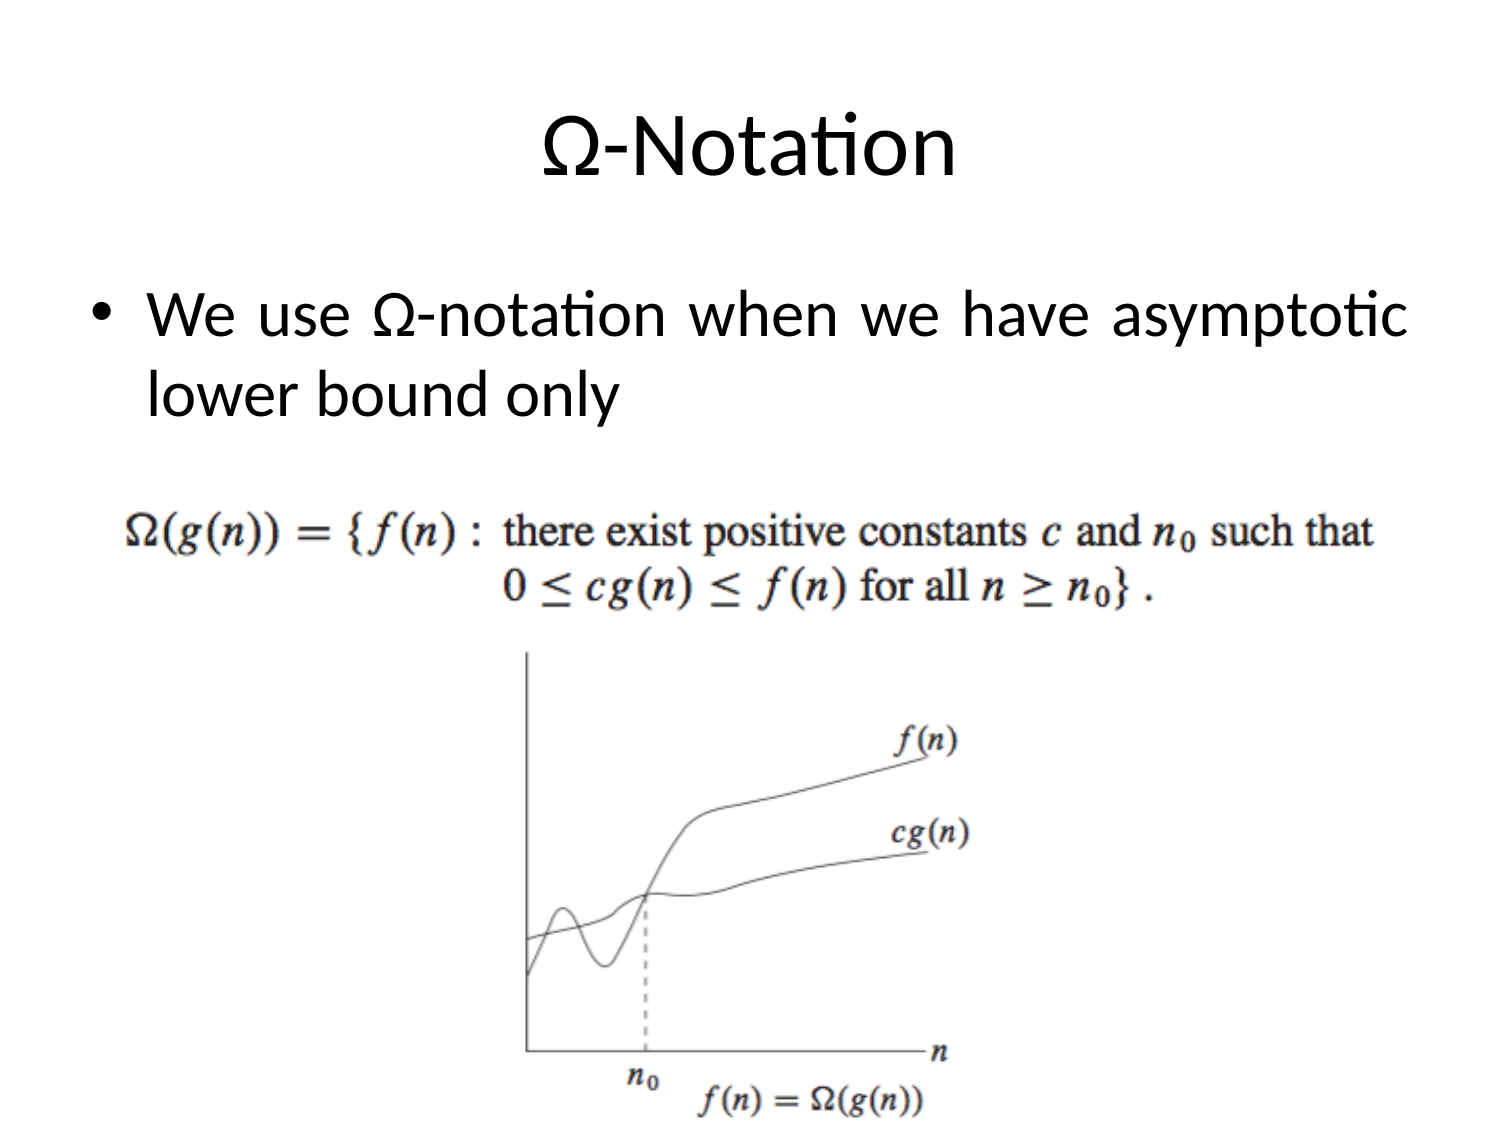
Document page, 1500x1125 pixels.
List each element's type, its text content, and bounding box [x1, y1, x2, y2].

picture [119, 500, 1385, 622]
picture [495, 638, 981, 1125]
title Ω-Notation [75, 45, 1425, 233]
list We use Ω-notation when we have asymptotic lower bound only [75, 262, 1425, 621]
